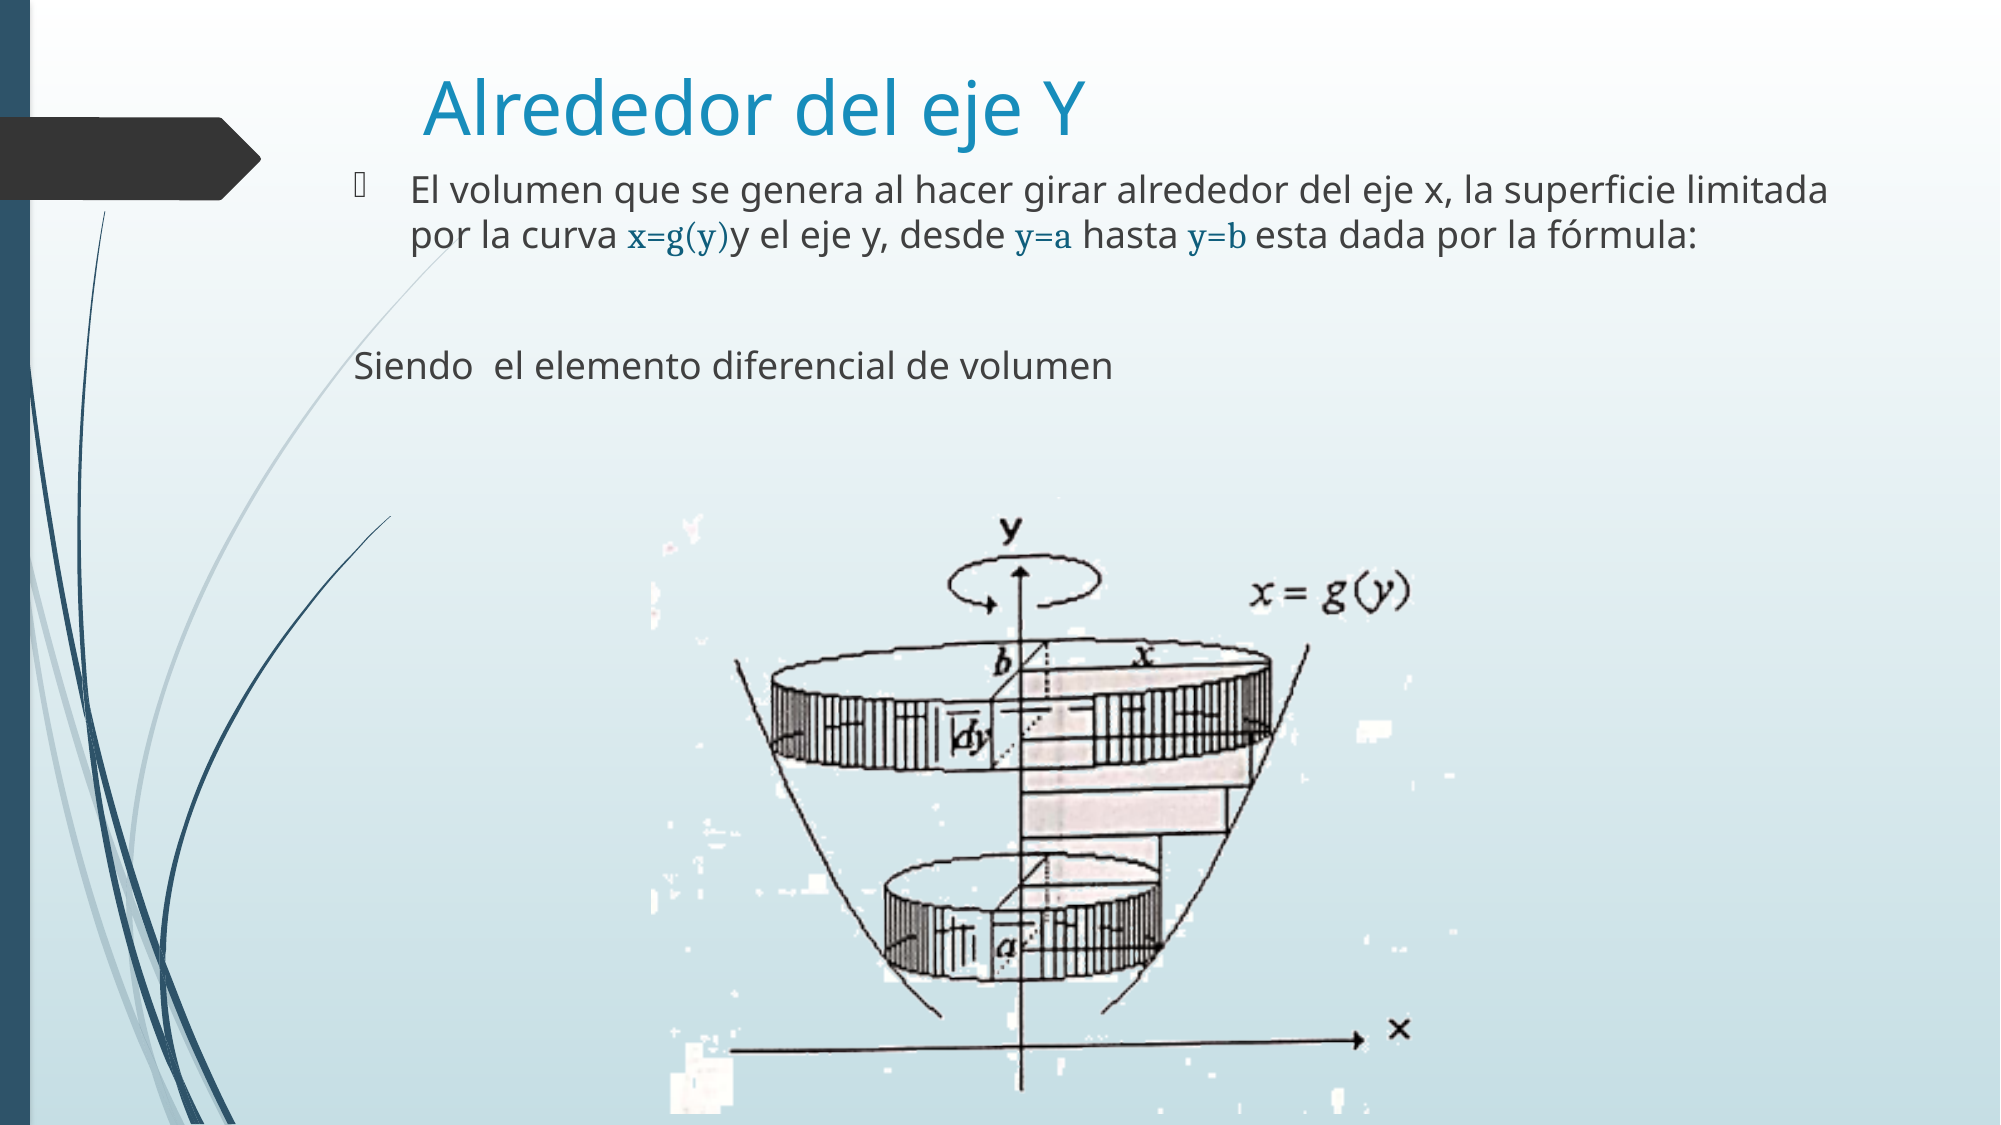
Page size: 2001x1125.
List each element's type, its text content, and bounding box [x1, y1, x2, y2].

title Alrededor del eje Y [408, 53, 1871, 264]
picture [651, 497, 1484, 1114]
